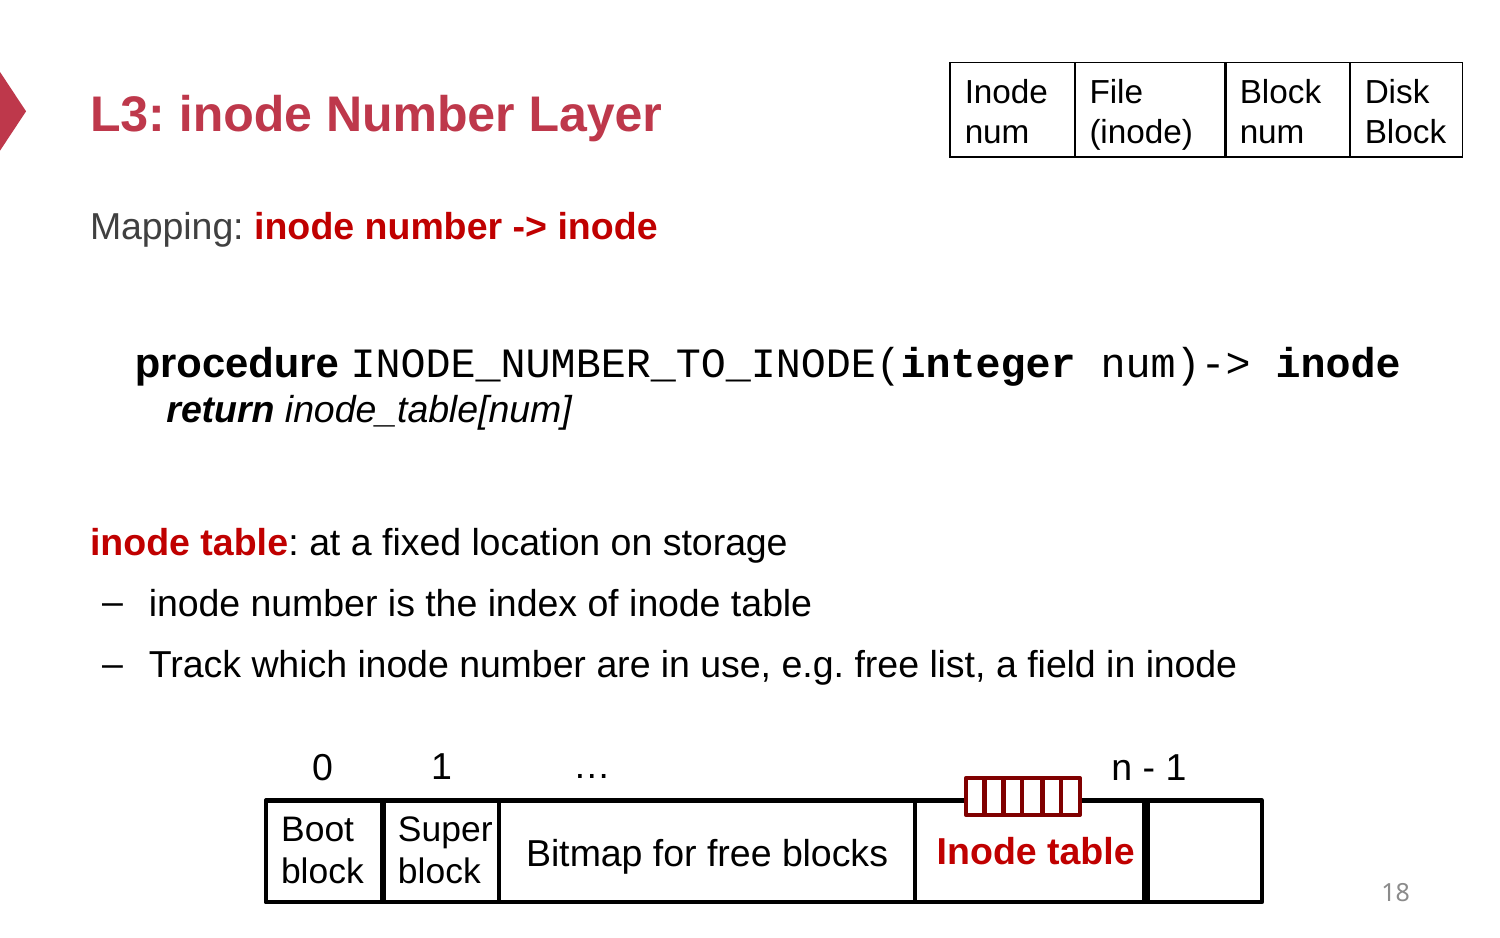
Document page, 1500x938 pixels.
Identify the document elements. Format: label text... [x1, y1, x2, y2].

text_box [498, 800, 916, 903]
title L3: inode Number Layer [75, 37, 1425, 185]
text_box … [558, 734, 626, 794]
text_box [1063, 776, 1082, 796]
text_box [1040, 776, 1063, 796]
text_box [1024, 776, 1040, 796]
text_box File (inode) [1075, 62, 1227, 157]
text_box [915, 798, 1141, 903]
text_box 0 [297, 735, 348, 796]
text_box Block num [1227, 62, 1350, 157]
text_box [265, 798, 380, 903]
text_box [987, 776, 1005, 796]
text_box [1005, 776, 1024, 796]
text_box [382, 798, 499, 903]
text_box procedure INODE_NUMBER_TO_INODE(integer num)-> inode return inode_table[num] [120, 327, 1456, 438]
text_box [964, 776, 987, 796]
text_box Disk Block [1350, 62, 1463, 157]
text_box n - 1 [1096, 735, 1202, 796]
list Mapping: inode number -> inode inode table: at a fixed location on storage inode number is the index of inode table Track which inode number are in use, e.g. free list, a field in inode [75, 185, 1425, 804]
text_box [1143, 798, 1263, 903]
text_box 1 [416, 734, 467, 795]
text_box Inode num [950, 62, 1075, 157]
slide_number 18 [1074, 868, 1425, 919]
